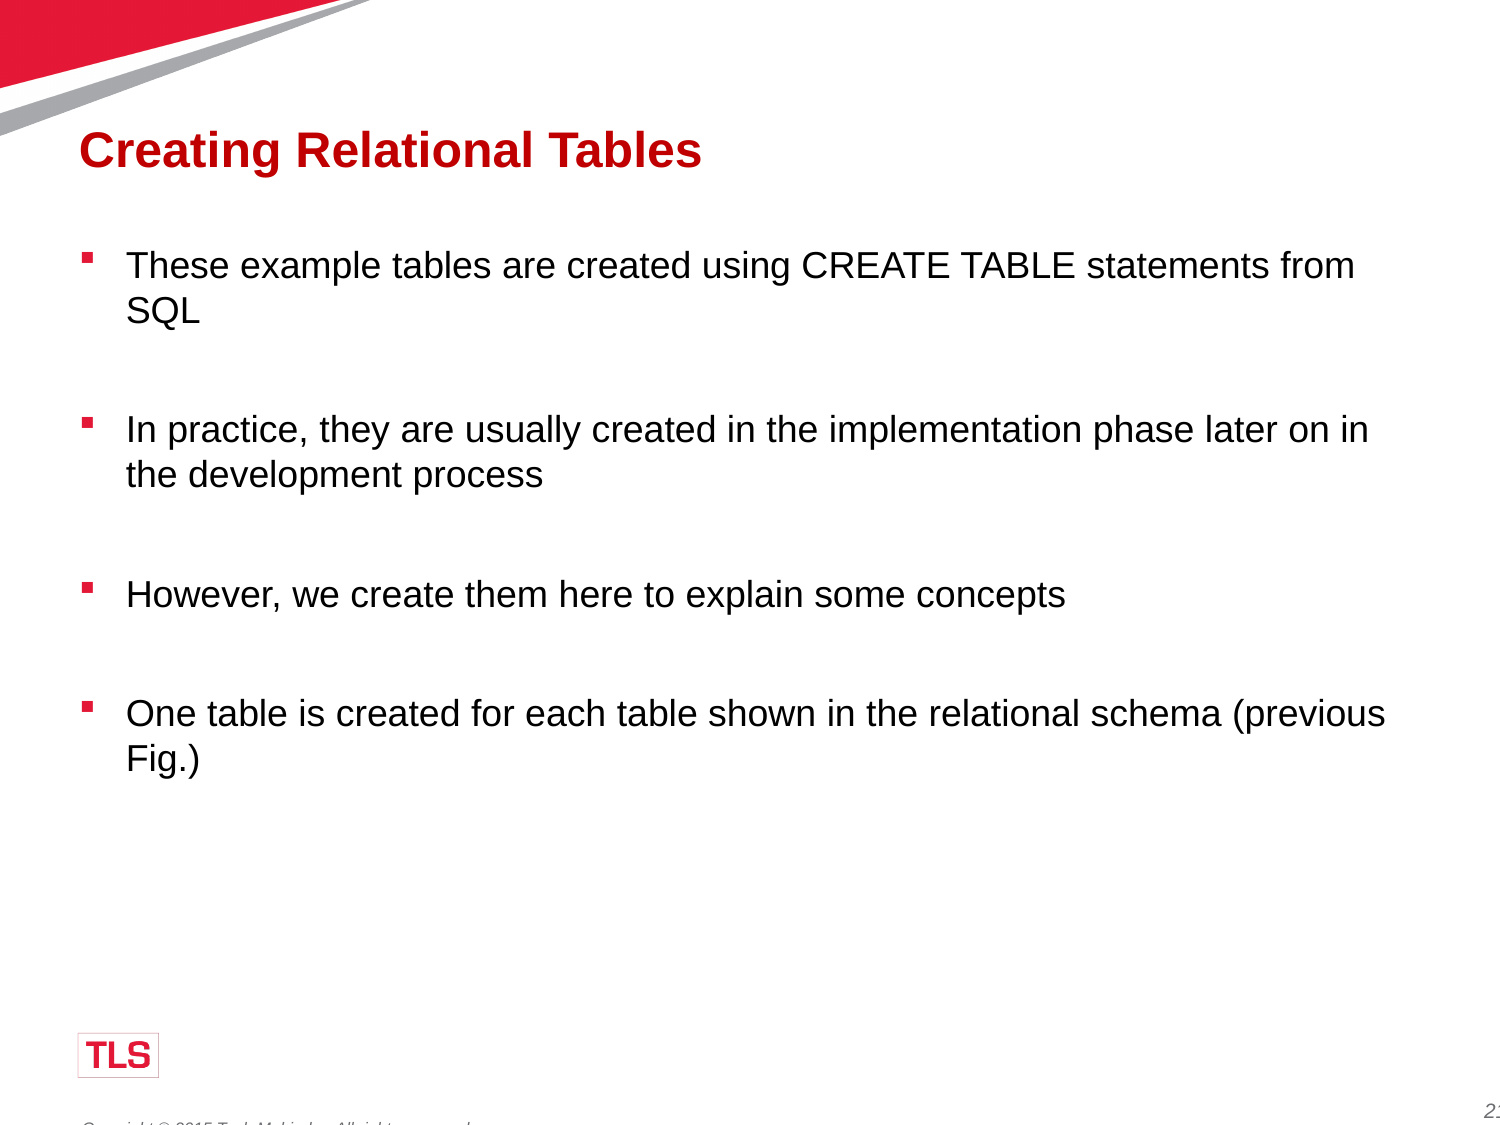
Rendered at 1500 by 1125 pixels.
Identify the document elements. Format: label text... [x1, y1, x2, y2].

title Creating Relational Tables [78, 117, 1429, 179]
list These example tables are created using CREATE TABLE statements from SQL In practice, they are usually created in the implementation phase later on in the development process However, we create them here to explain some concepts One table is created for each table shown in the relational schema (previous Fig.) [78, 240, 1429, 735]
picture [0, 0, 373, 136]
picture [64, 1023, 172, 1097]
